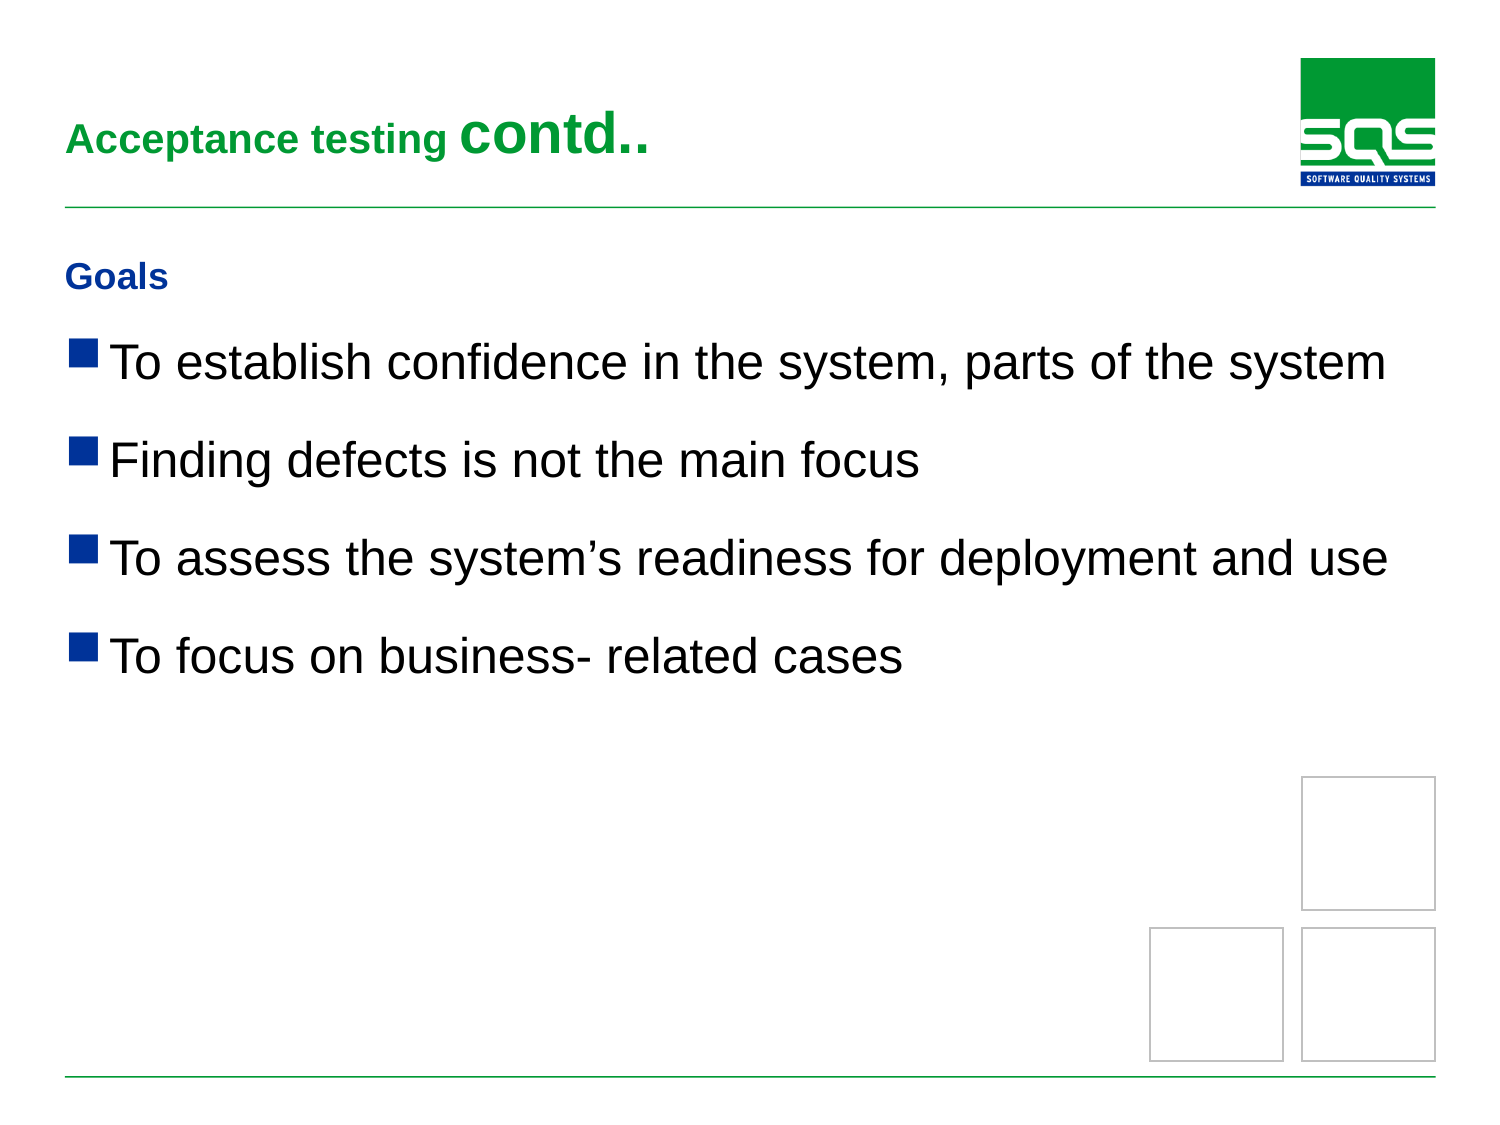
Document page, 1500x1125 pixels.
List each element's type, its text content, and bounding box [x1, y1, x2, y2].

list Goals To establish confidence in the system, parts of the system Finding defects is not the main focus To assess the system’s readiness for deployment and use To focus on business- related cases [64, 251, 1435, 703]
title Acceptance testing contd.. [64, 95, 1286, 146]
picture [1281, 58, 1436, 189]
